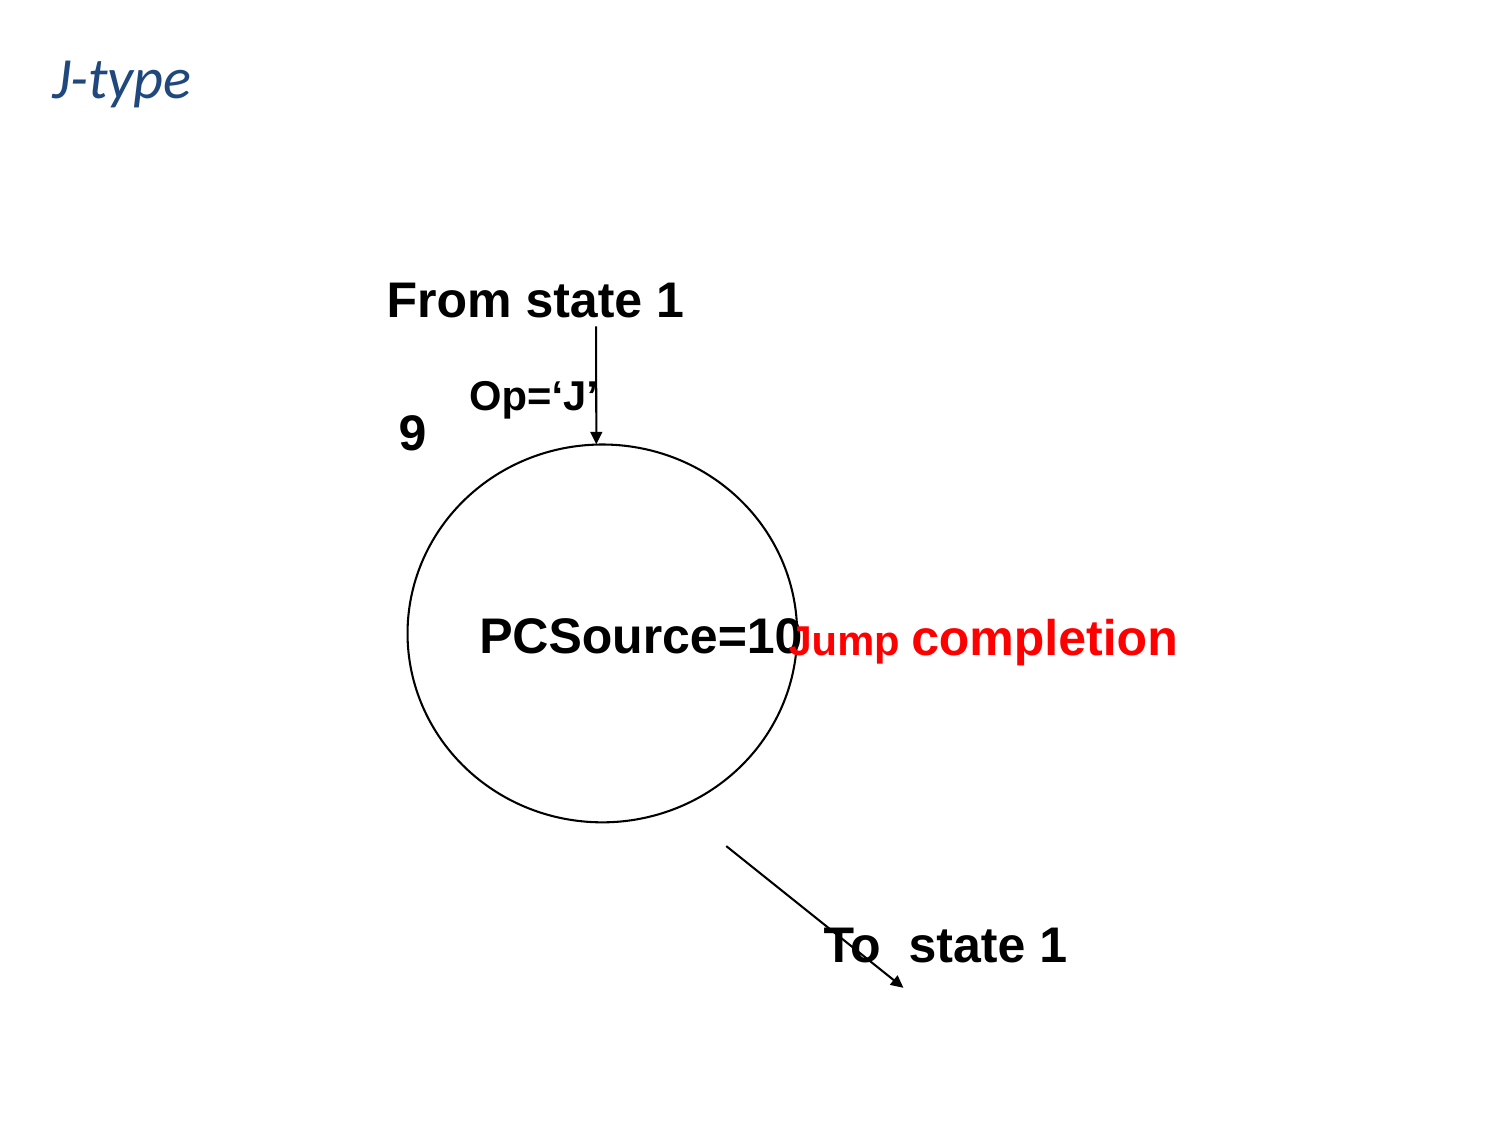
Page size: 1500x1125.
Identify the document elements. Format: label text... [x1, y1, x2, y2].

text_box To state 1 [808, 904, 1317, 1065]
text_box Op=‘J’ [454, 361, 963, 427]
text_box Jump completion [773, 597, 1282, 673]
text_box PCSource=10 [407, 444, 794, 823]
text_box From state 1 [371, 259, 880, 335]
text_box 9 [383, 392, 514, 468]
text_box J-type [37, 24, 1288, 125]
text_box [590, 427, 603, 445]
